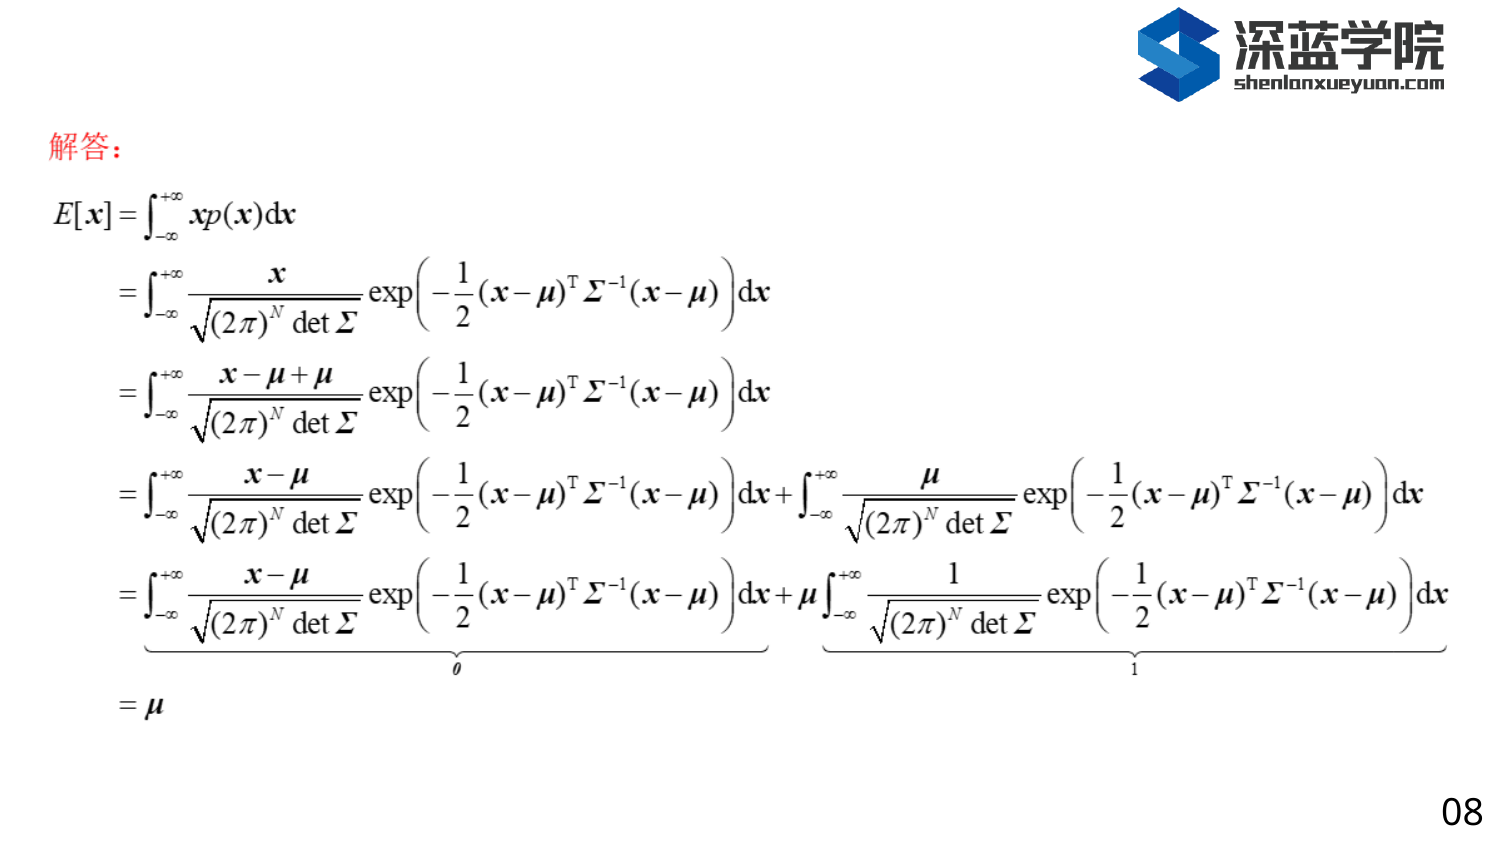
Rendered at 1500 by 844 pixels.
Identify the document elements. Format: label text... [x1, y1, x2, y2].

picture [1137, 7, 1444, 102]
text_box 08 [1424, 780, 1500, 840]
picture [48, 115, 1452, 729]
